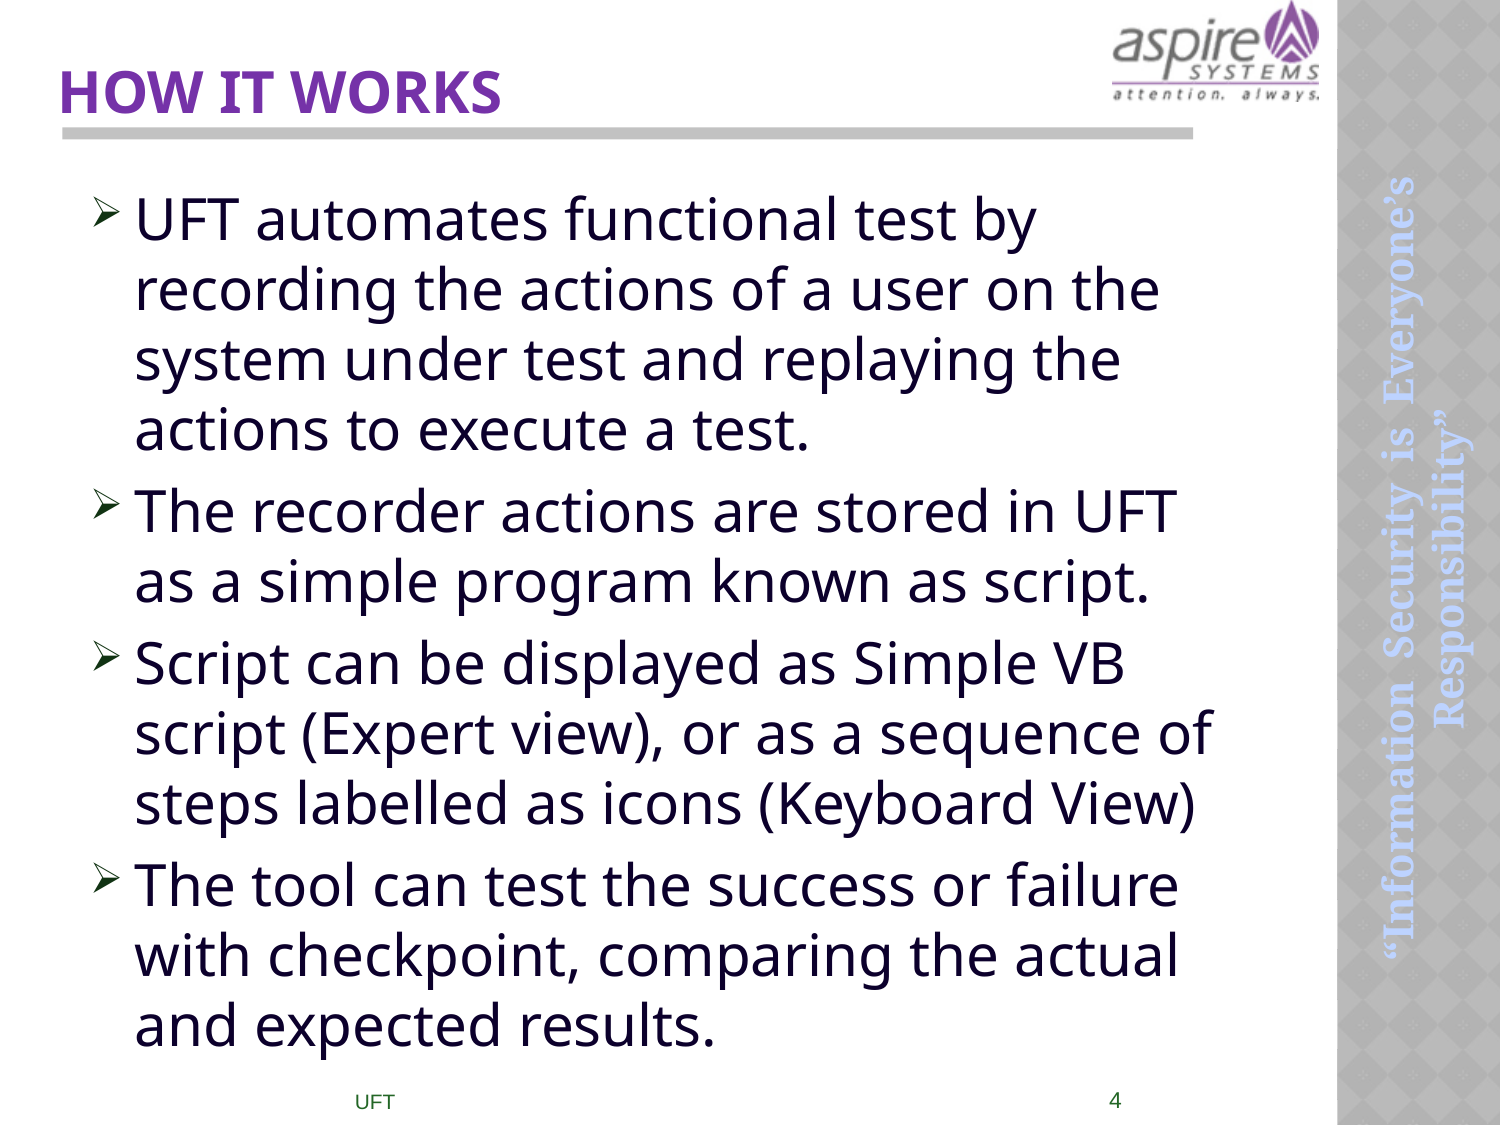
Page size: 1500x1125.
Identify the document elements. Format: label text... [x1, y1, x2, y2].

picture [1112, 0, 1319, 102]
footer UFT [75, 1075, 675, 1114]
list UFT automates functional test by recording the actions of a user on the system under test and replaying the actions to execute a test. The recorder actions are stored in UFT as a simple program known as script. Script can be displayed as Simple VB script (Expert view), or as a sequence of steps labelled as icons (Keyboard View) The tool can test the success or failure with checkpoint, comparing the actual and expected results. [75, 174, 1263, 1068]
slide_number 4 [1025, 1075, 1122, 1113]
title HOW IT WORKS [50, 24, 1100, 125]
